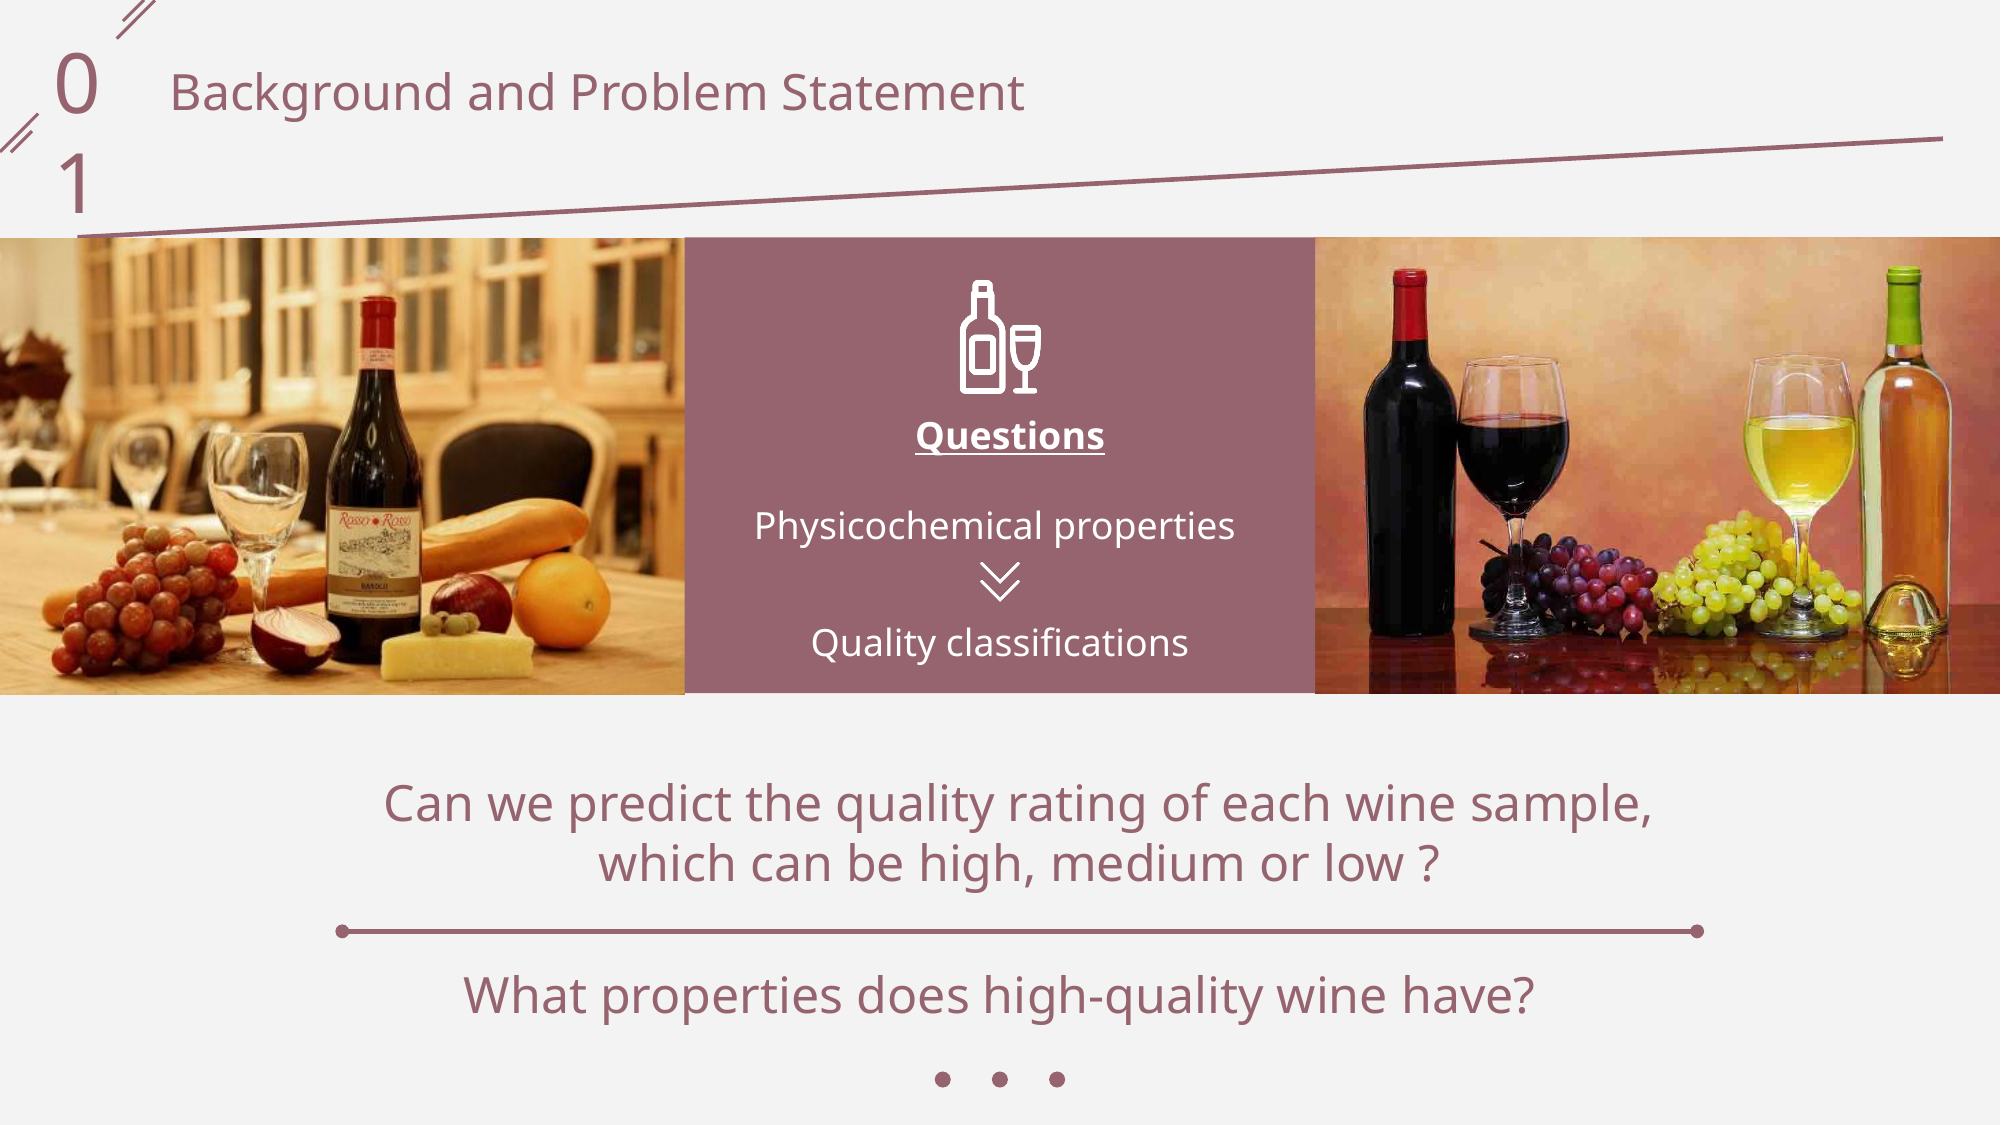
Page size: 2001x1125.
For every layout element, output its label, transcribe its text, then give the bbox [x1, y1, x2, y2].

text_box Quality classifications [732, 611, 1268, 671]
text_box Can we predict the quality rating of each wine sample, which can be high, medium or low ? [335, 763, 1704, 899]
text_box Physicochemical properties [732, 494, 1268, 555]
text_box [0, 0, 155, 153]
text_box What properties does high-quality wine have? [245, 956, 1755, 1031]
text_box Background and Problem Statement [155, 40, 1357, 128]
picture [980, 553, 1020, 611]
picture [935, 272, 1065, 401]
text_box Questions [900, 404, 1121, 465]
text_box [934, 1071, 951, 1088]
picture [1315, 237, 2000, 694]
text_box [684, 236, 1316, 694]
text_box [991, 1071, 1008, 1088]
text_box [1049, 1071, 1066, 1088]
picture [0, 238, 685, 695]
